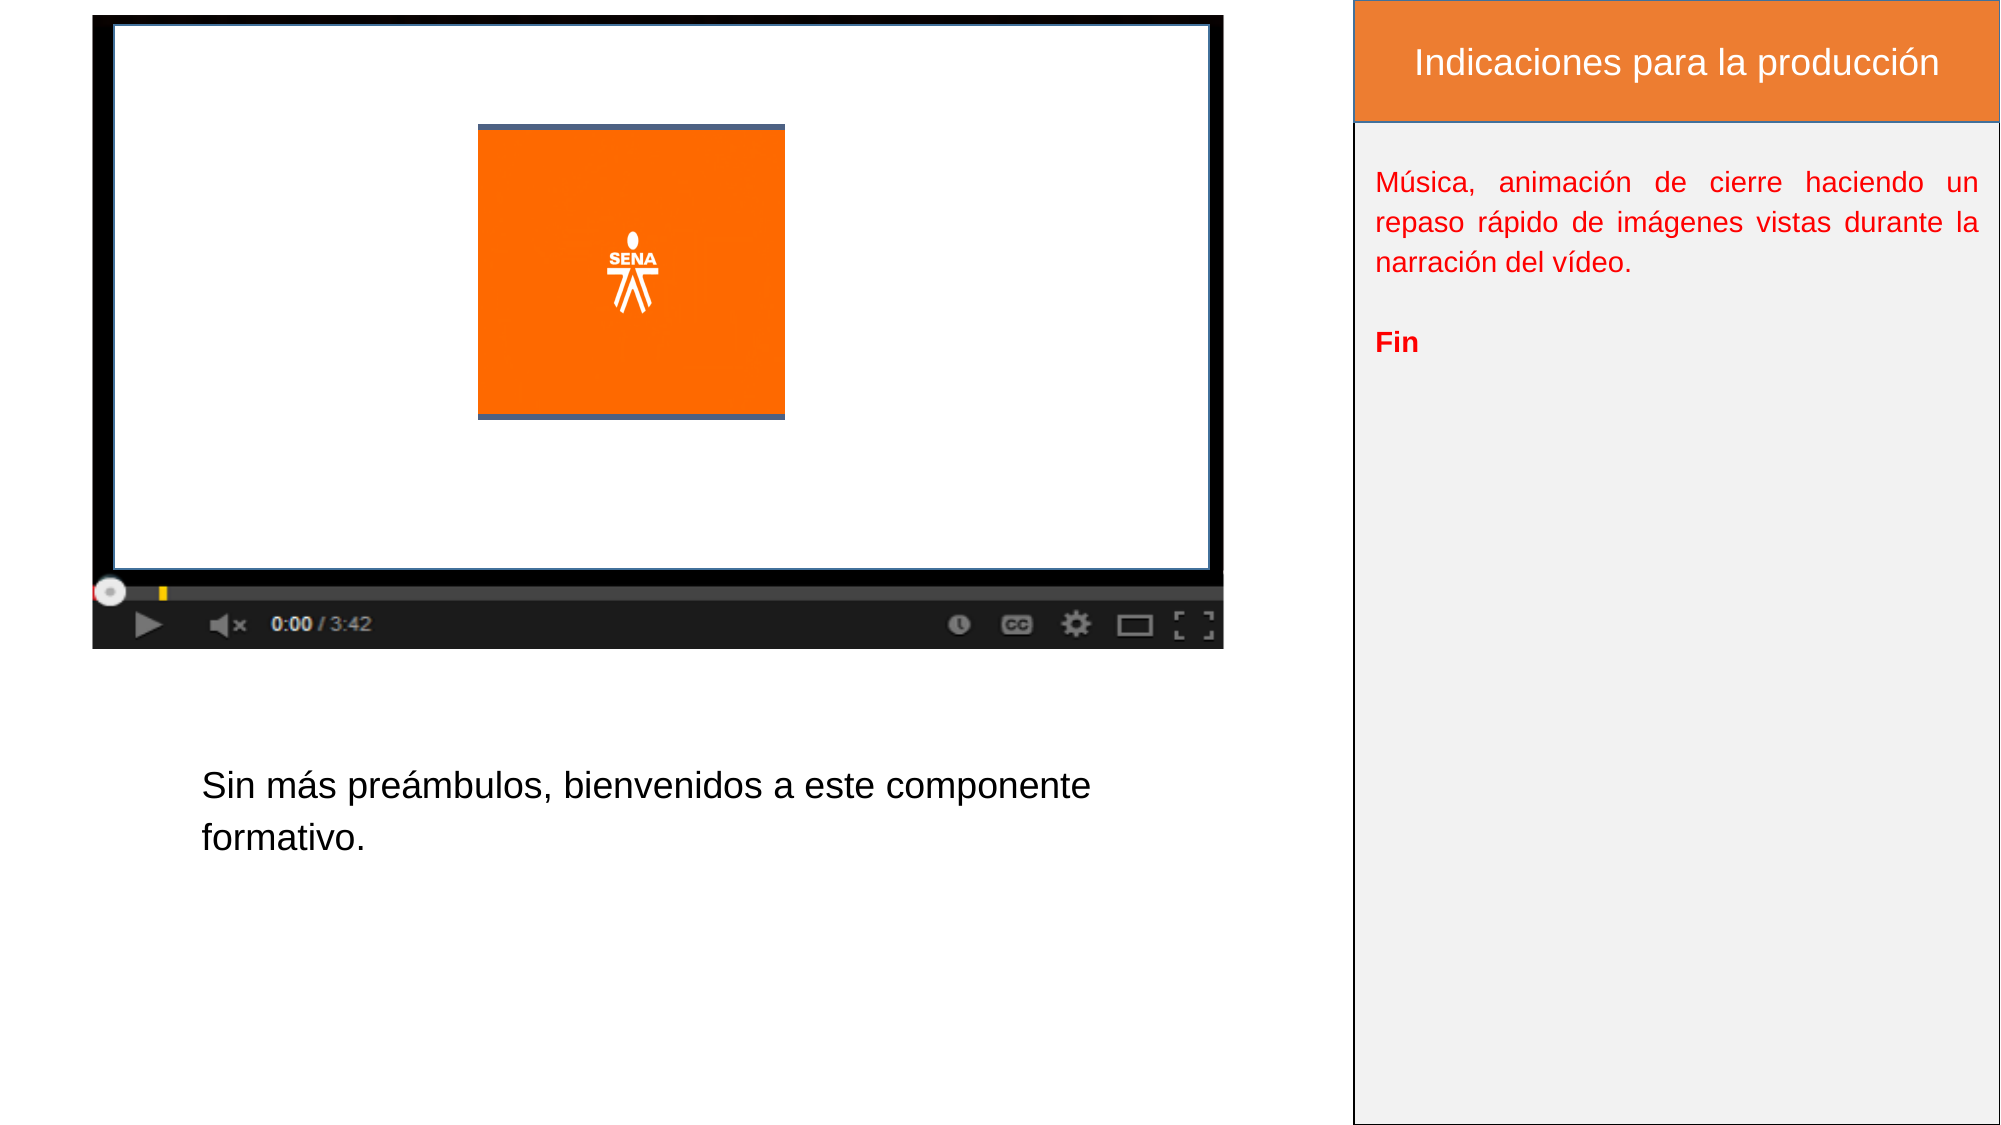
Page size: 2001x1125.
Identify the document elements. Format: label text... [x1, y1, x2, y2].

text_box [91, 14, 1226, 649]
text_box [1360, 124, 1995, 334]
text_box Sin más preámbulos, bienvenidos a este componente formativo. [186, 747, 1187, 866]
text_box Indicaciones para la producción [1353, 0, 2000, 122]
text_box Música, animación de cierre haciendo un repaso rápido de imágenes vistas durante la narración del vídeo. Fin [1360, 334, 1995, 367]
text_box [1353, 701, 2000, 1125]
picture [478, 124, 785, 420]
text_box [1353, 122, 2000, 206]
text_box [1353, 206, 2000, 701]
